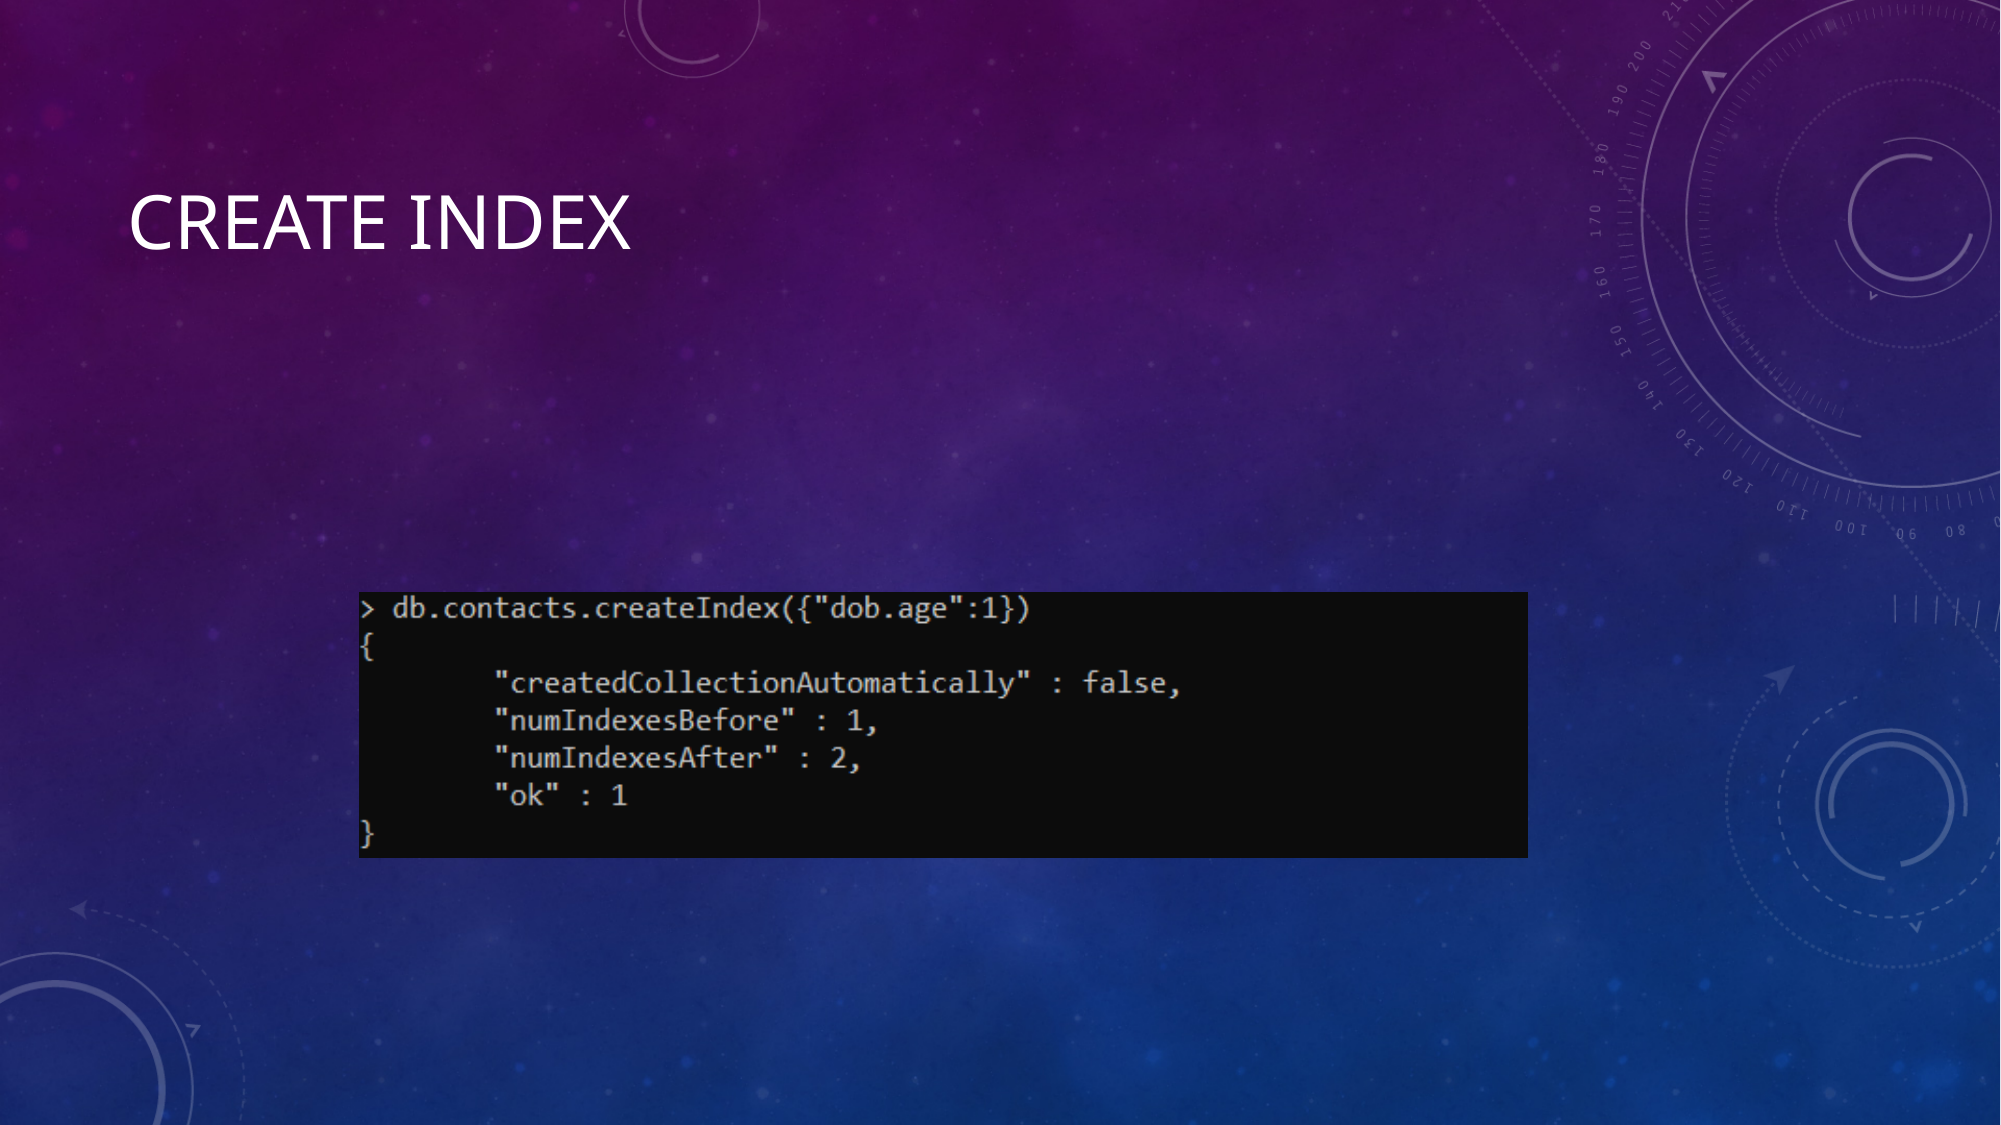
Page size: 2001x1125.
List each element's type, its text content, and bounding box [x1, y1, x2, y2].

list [358, 591, 1529, 858]
picture [0, 0, 2001, 1125]
title Create index [112, 99, 1775, 339]
